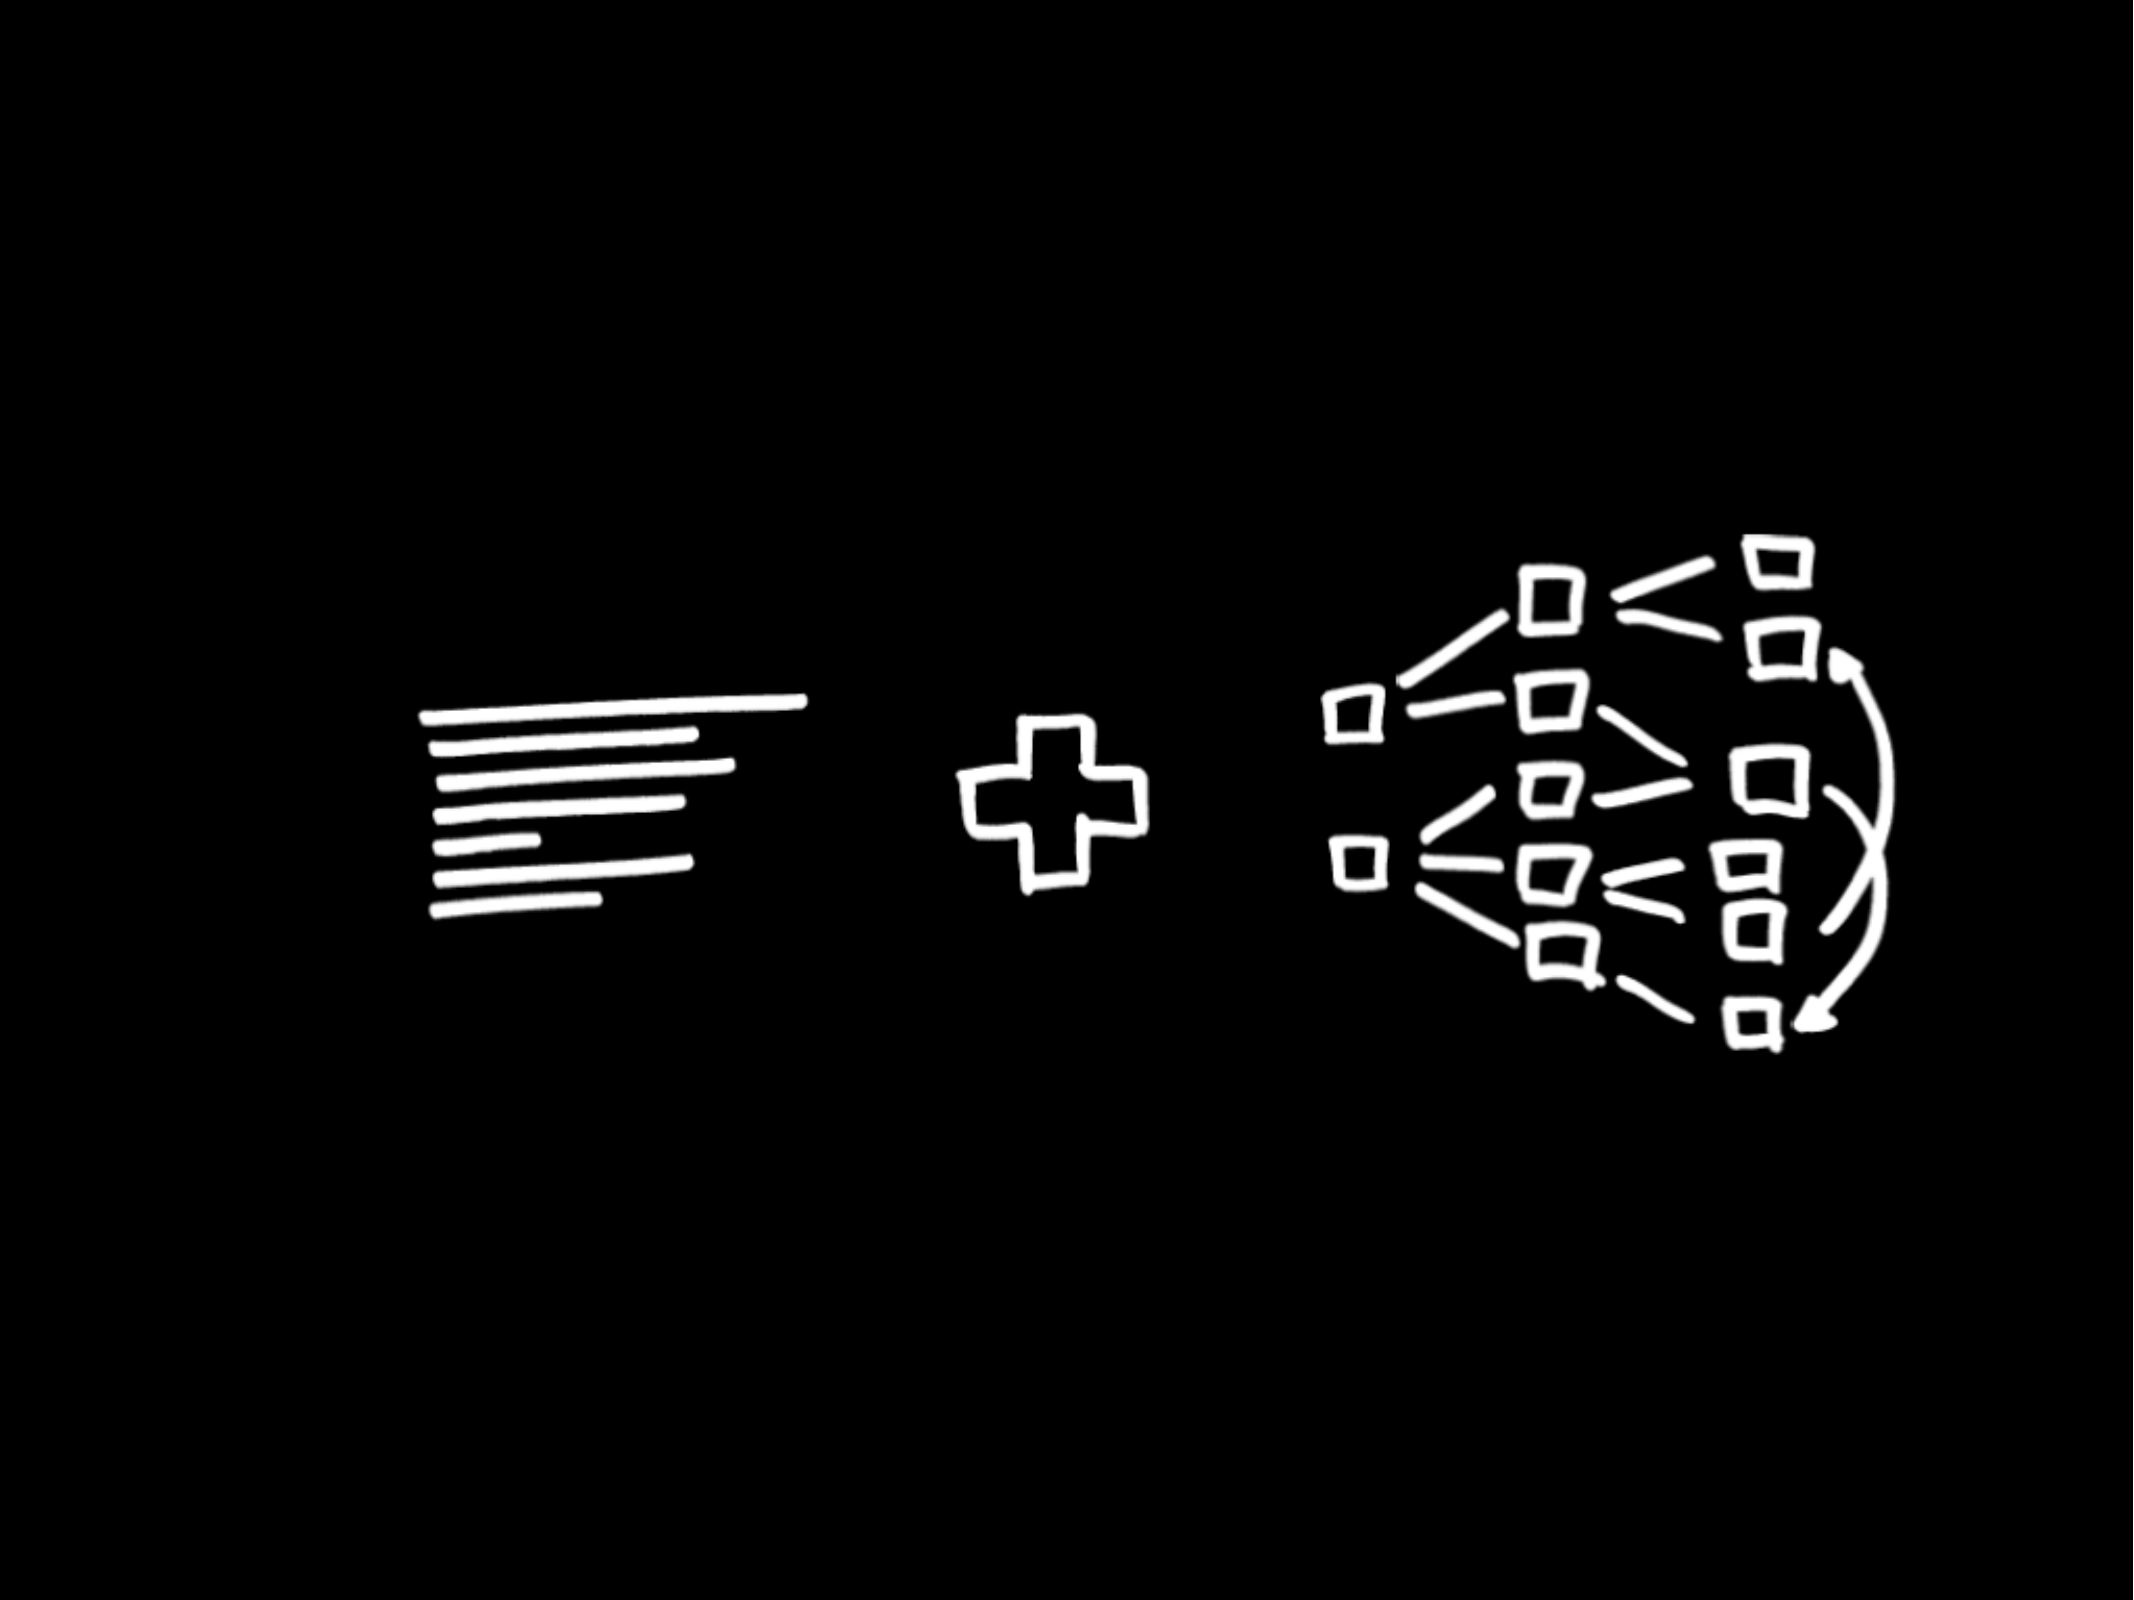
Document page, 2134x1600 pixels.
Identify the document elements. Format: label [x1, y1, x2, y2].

picture [939, 677, 1194, 923]
picture [409, 661, 840, 939]
picture [1293, 524, 1920, 1076]
